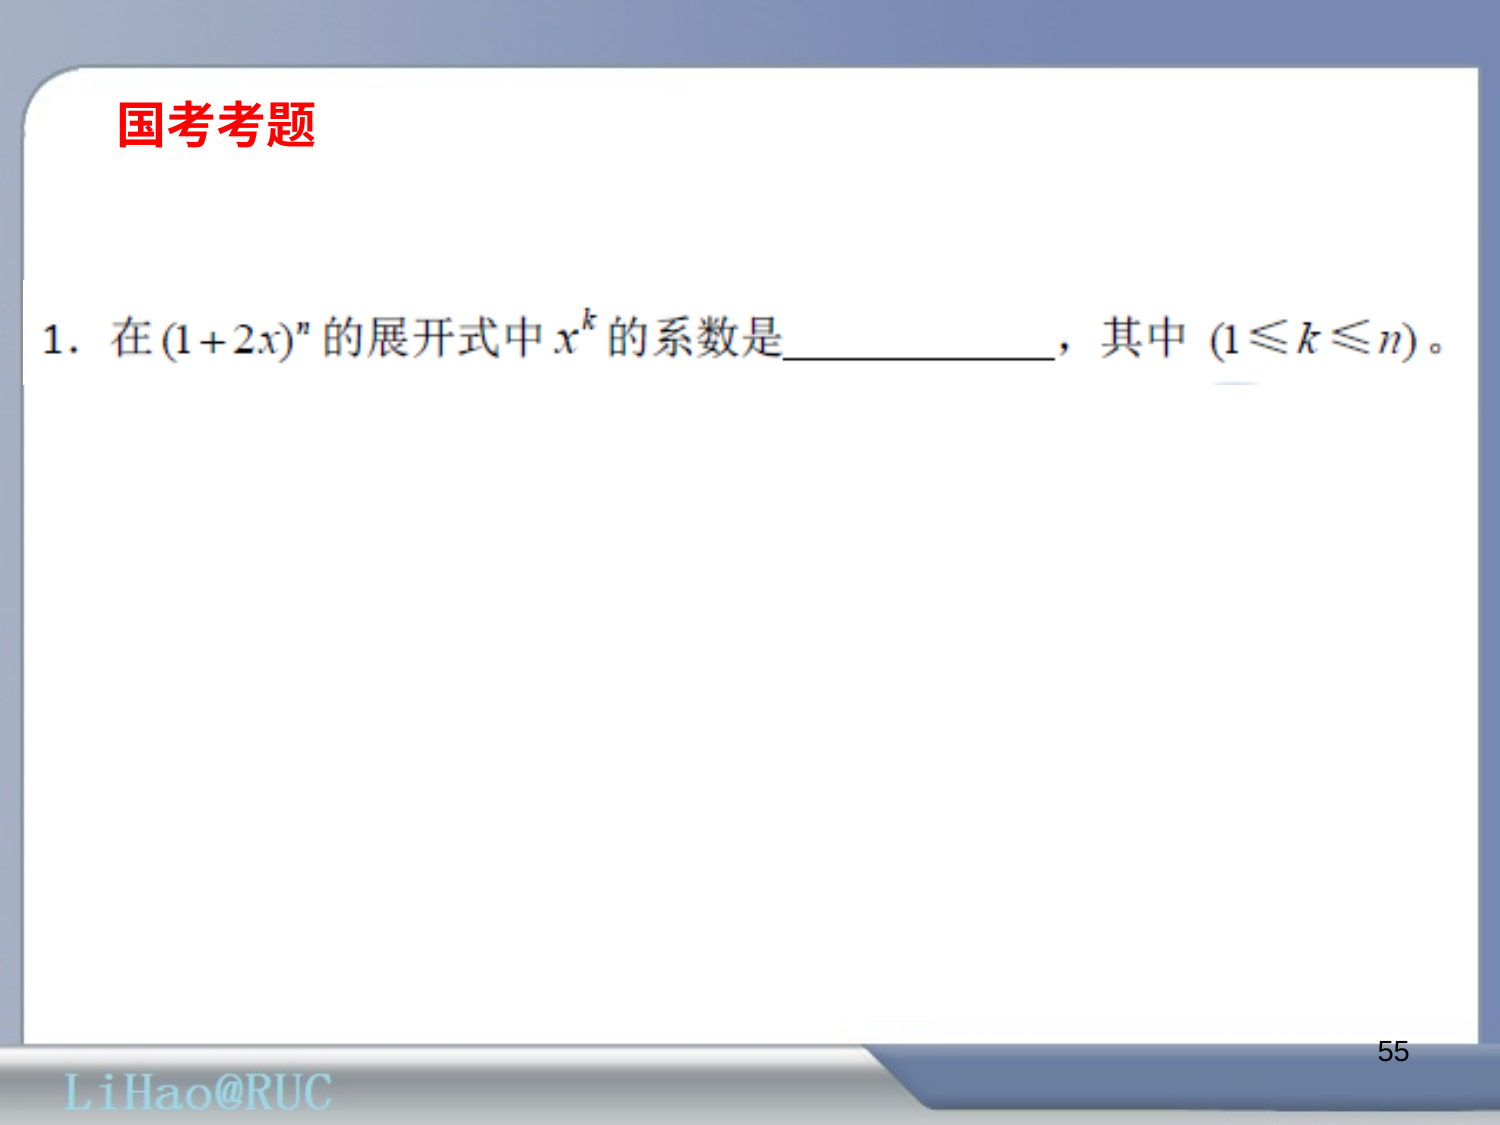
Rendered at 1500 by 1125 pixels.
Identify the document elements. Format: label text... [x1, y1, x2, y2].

picture [0, 0, 1500, 1125]
text_box 国考考题 [101, 86, 332, 162]
slide_number 55 [1074, 1024, 1425, 1103]
